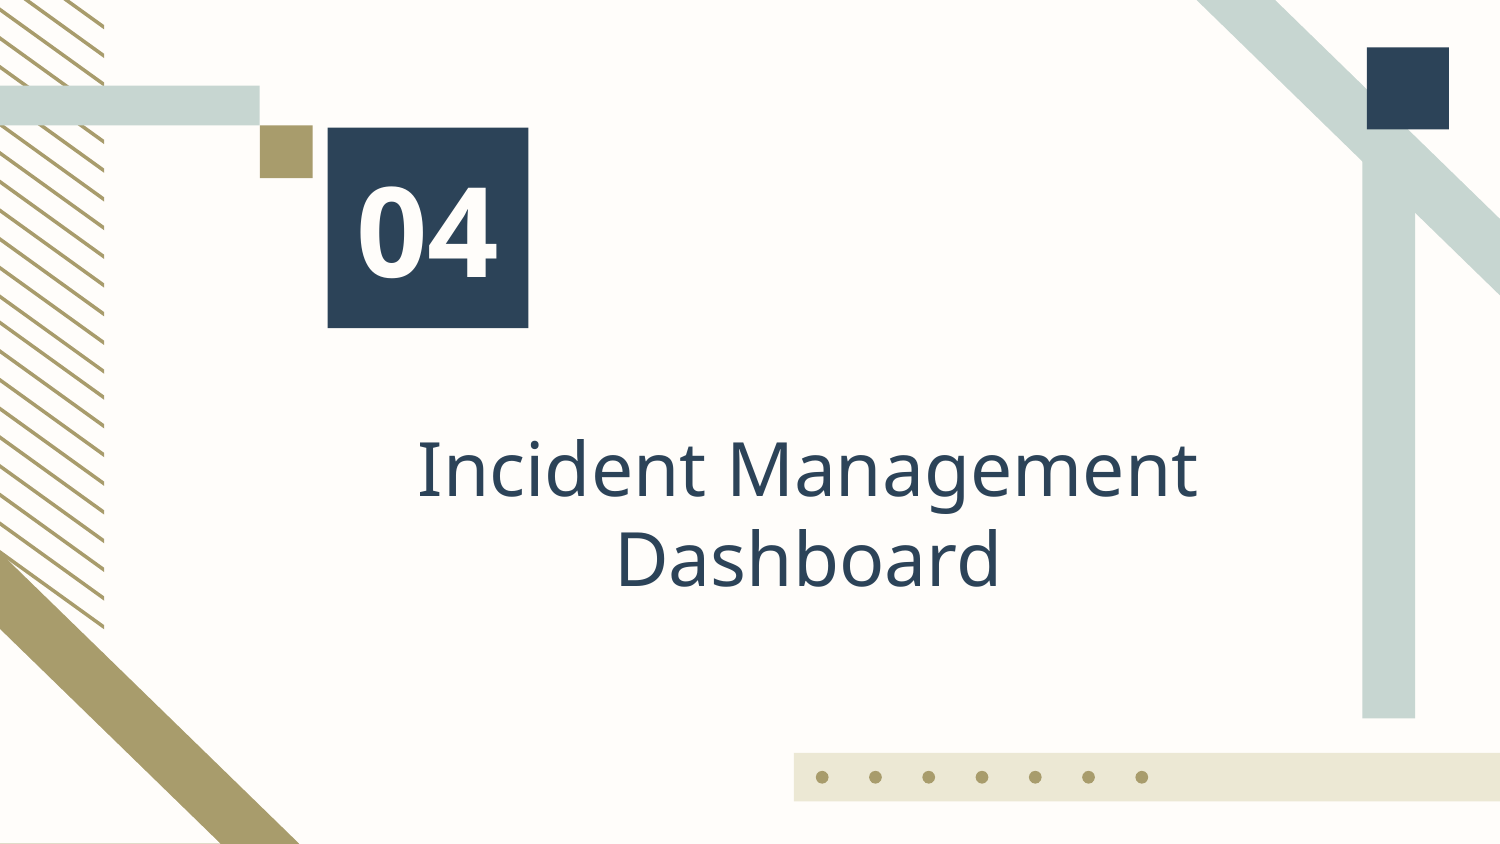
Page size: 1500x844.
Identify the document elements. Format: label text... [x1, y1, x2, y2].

title Incident Management Dashboard [286, 362, 1331, 617]
text_box [259, 125, 313, 179]
title 04 [327, 127, 529, 329]
